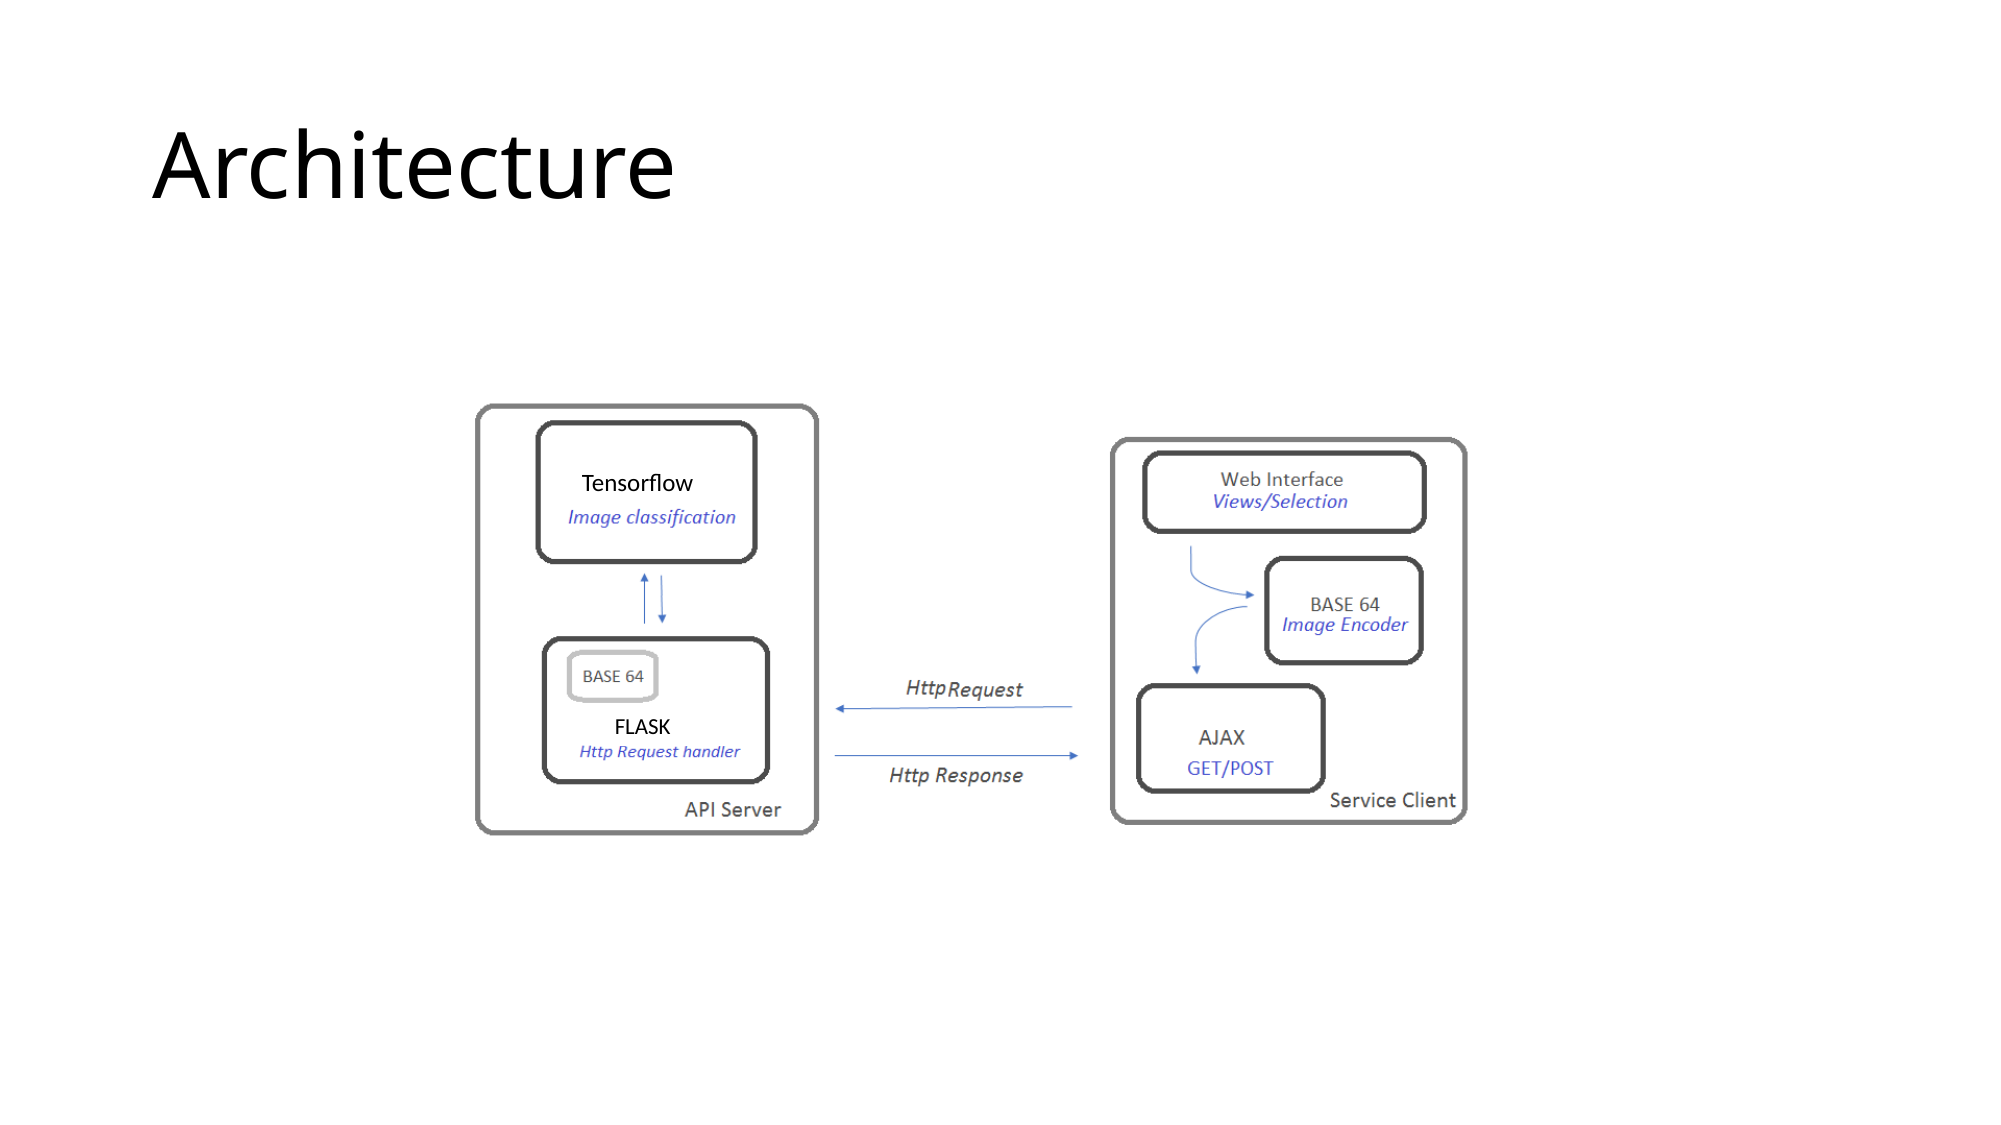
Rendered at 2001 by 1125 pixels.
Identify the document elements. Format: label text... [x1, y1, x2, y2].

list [399, 318, 1601, 994]
title Architecture [137, 59, 1863, 278]
